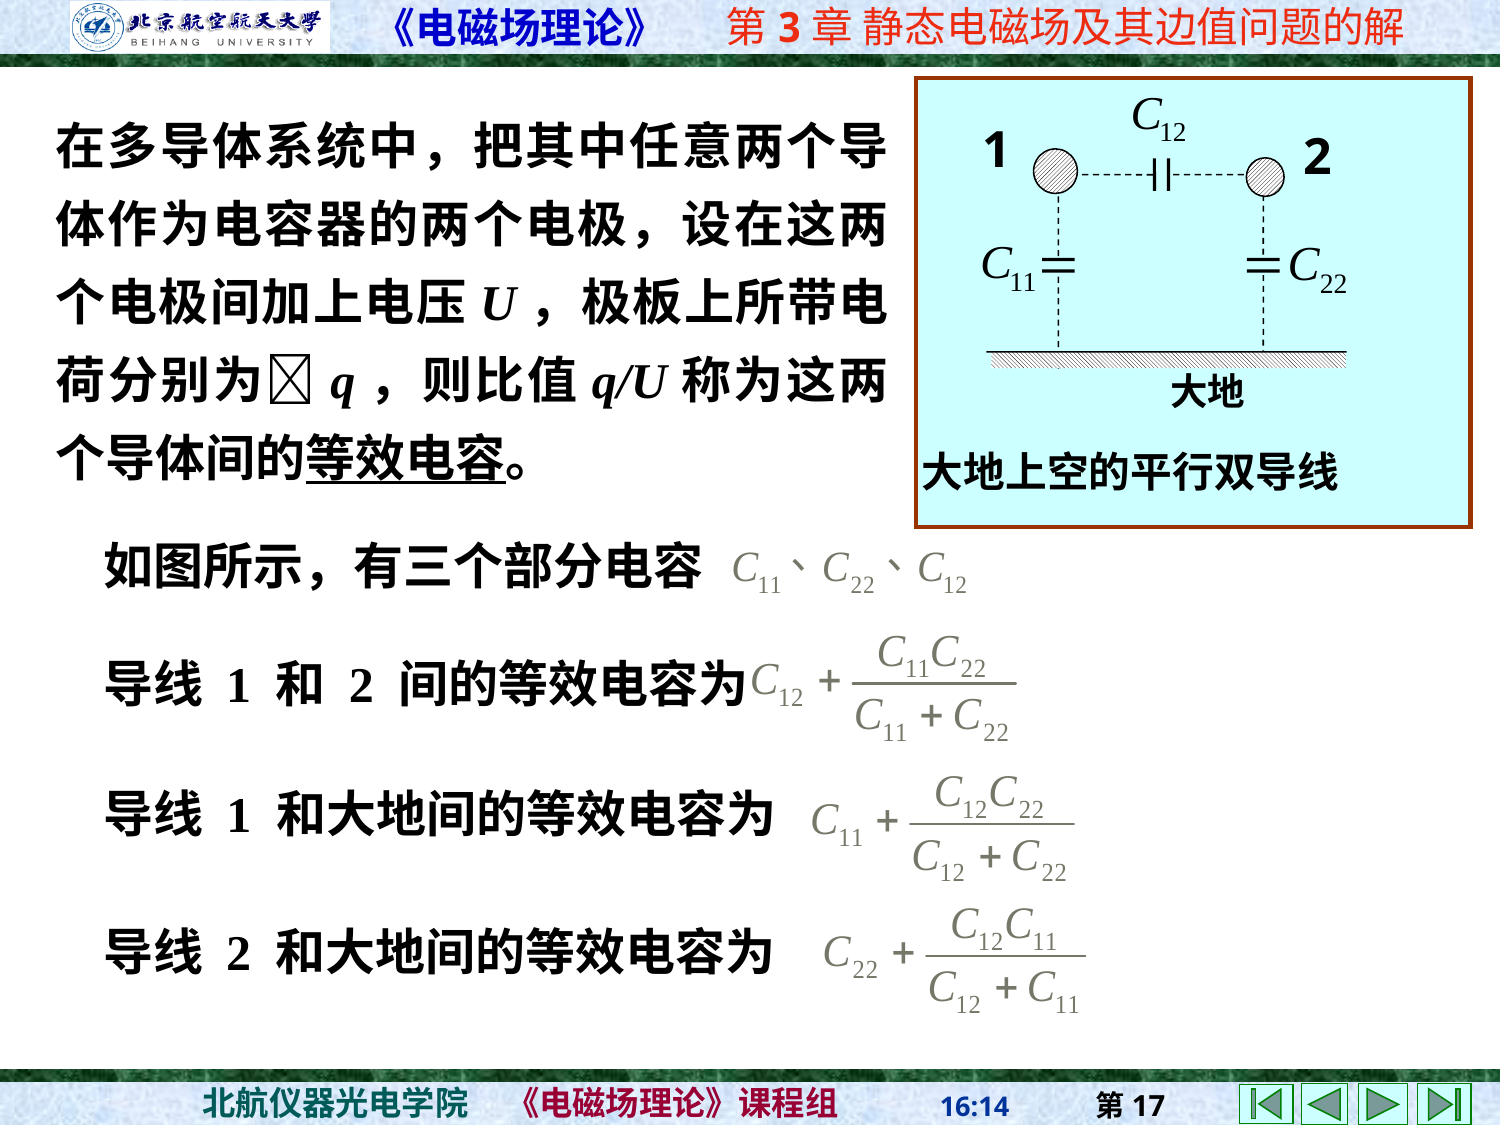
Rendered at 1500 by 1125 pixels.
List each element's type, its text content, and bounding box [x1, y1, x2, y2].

picture [0, 1069, 1500, 1125]
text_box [88, 622, 1046, 752]
picture [0, 0, 1500, 67]
text_box 在多导体系统中，把其中任意两个导体作为电容器的两个电极，设在这两个电极间加上电压U，极板上所带电荷分别为q，则比值q/U称为这两个导体间的等效电容。 [41, 89, 904, 494]
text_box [87, 895, 1097, 1024]
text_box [88, 763, 1085, 892]
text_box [88, 526, 975, 604]
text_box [915, 77, 1471, 528]
